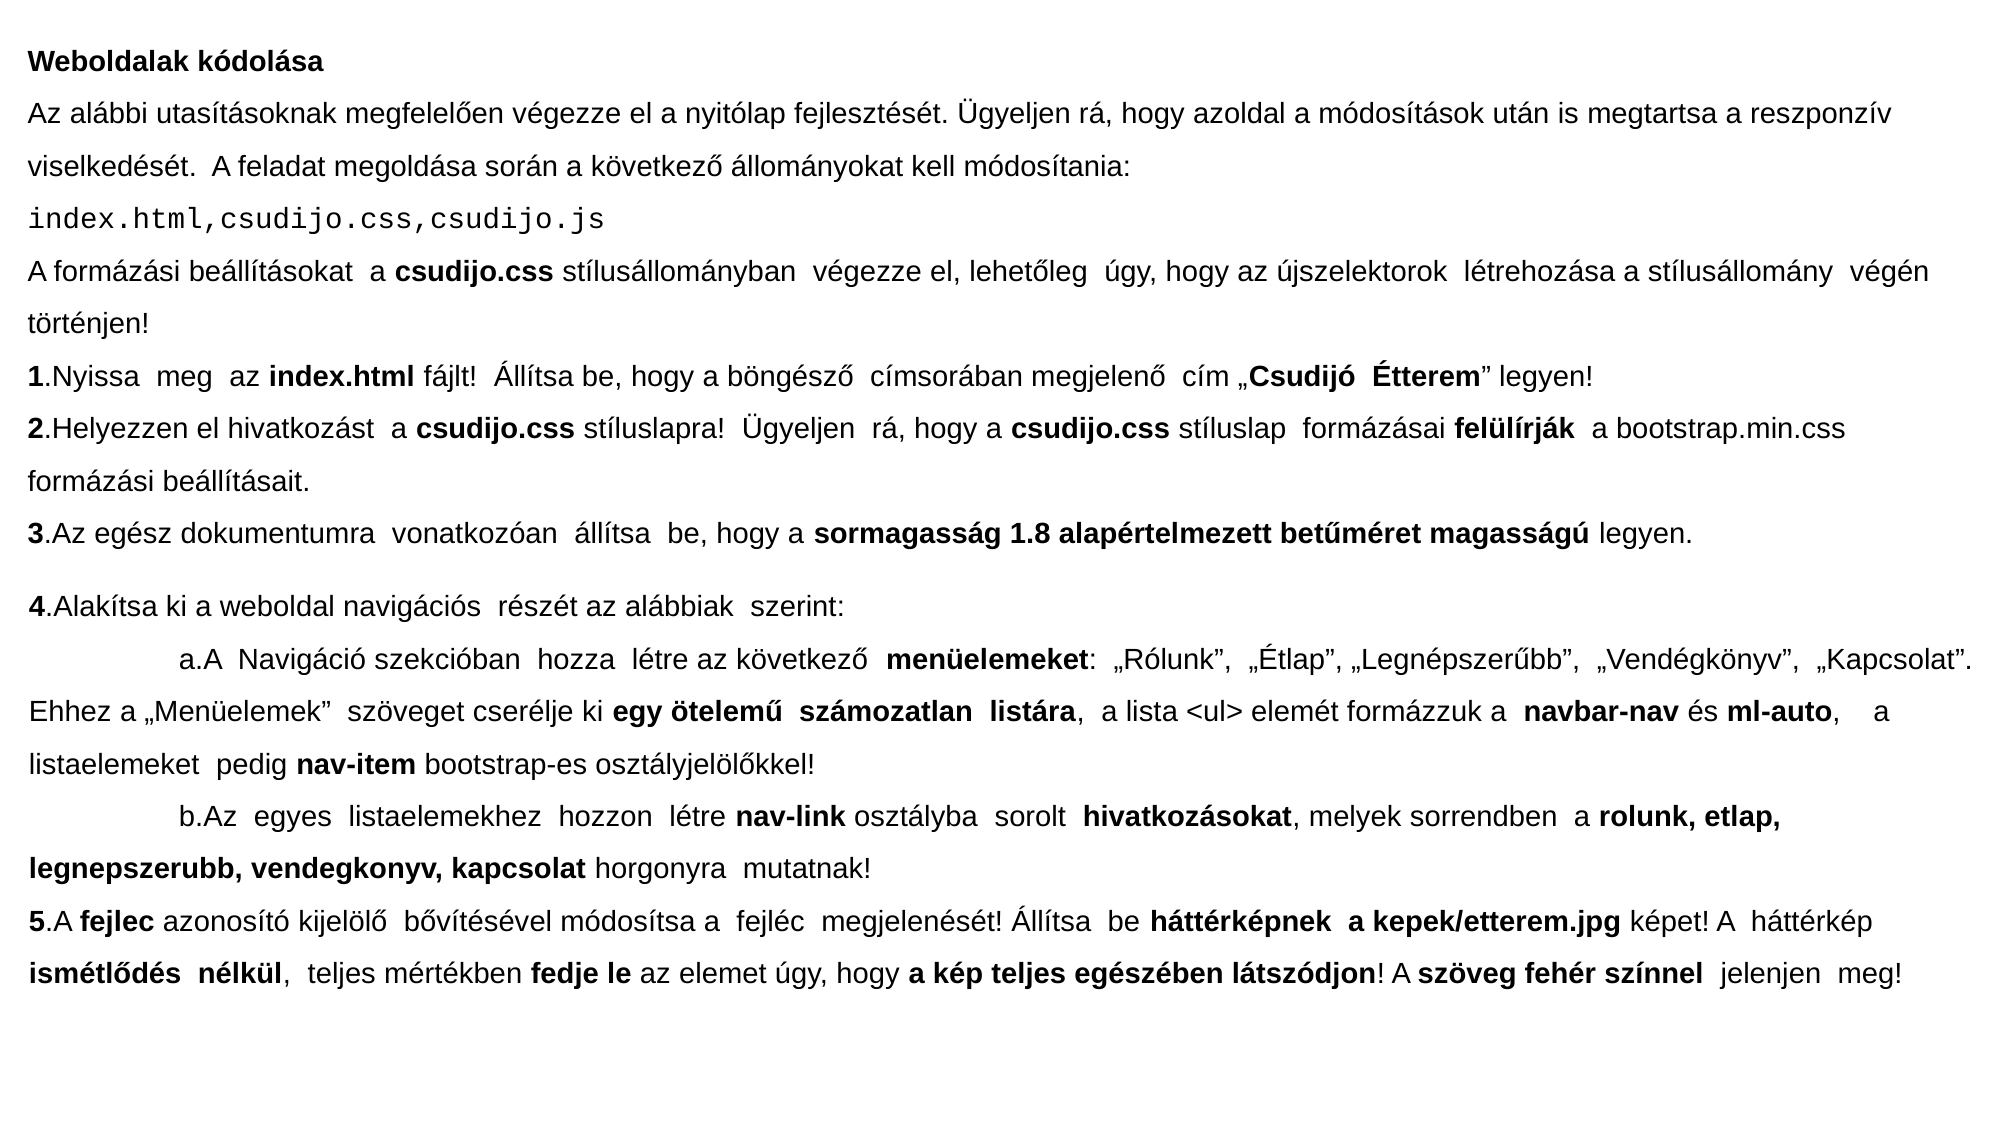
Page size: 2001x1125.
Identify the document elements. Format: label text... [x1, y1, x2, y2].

text_box 4.Alakítsa ki a weboldal navigációs részét az alábbiak szerint: a.A Navigáció szekcióban hozza létre az következő menüelemeket: „Rólunk”, „Étlap”, „Legnépszerűbb”, „Vendégkönyv”, „Kapcsolat”. Ehhez a „Menüelemek” szöveget cserélje ki egy ötelemű számozatlan listára, a lista <ul> elemét formázzuk a navbar-nav és ml-auto, a listaelemeket pedig nav-item bootstrap-es osztályjelölőkkel! b.Az egyes listaelemekhez hozzon létre nav-link osztályba sorolt hivatkozásokat, melyek sorrendben a rolunk, etlap, legnepszerubb, vendegkonyv, kapcsolat horgonyra mutatnak! 5.A fejlec azonosító kijelölő bővítésével módosítsa a fejléc megjelenését! Állítsa be háttérképnek a kepek/etterem.jpg képet! A háttérkép ismétlődés nélkül, teljes mértékben fedje le az elemet úgy, hogy a kép teljes egészében látszódjon! A szöveg fehér színnel jelenjen meg! [14, 562, 2000, 998]
text_box Weboldalak kódolása Az alábbi utasításoknak megfelelően végezze el a nyitólap fejlesztését. Ügyeljen rá, hogy azoldal a módosítások után is megtartsa a reszponzív viselkedését. A feladat megoldása során a következő állományokat kell módosítania: index.html,csudijo.css,csudijo.js A formázási beállításokat a csudijo.css stílusállományban végezze el, lehetőleg úgy, hogy az újszelektorok létrehozása a stílusállomány végén történjen! 1.Nyissa meg az index.html fájlt! Állítsa be, hogy a böngésző címsorában megjelenő cím „Csudijó Étterem” legyen! 2.Helyezzen el hivatkozást a csudijo.css stíluslapra! Ügyeljen rá, hogy a csudijo.css stíluslap formázásai felülírják a bootstrap.min.css formázási beállításait. 3.Az egész dokumentumra vonatkozóan állítsa be, hogy a sormagasság 1.8 alapértelmezett betűméret magasságú legyen. [12, 17, 1952, 557]
